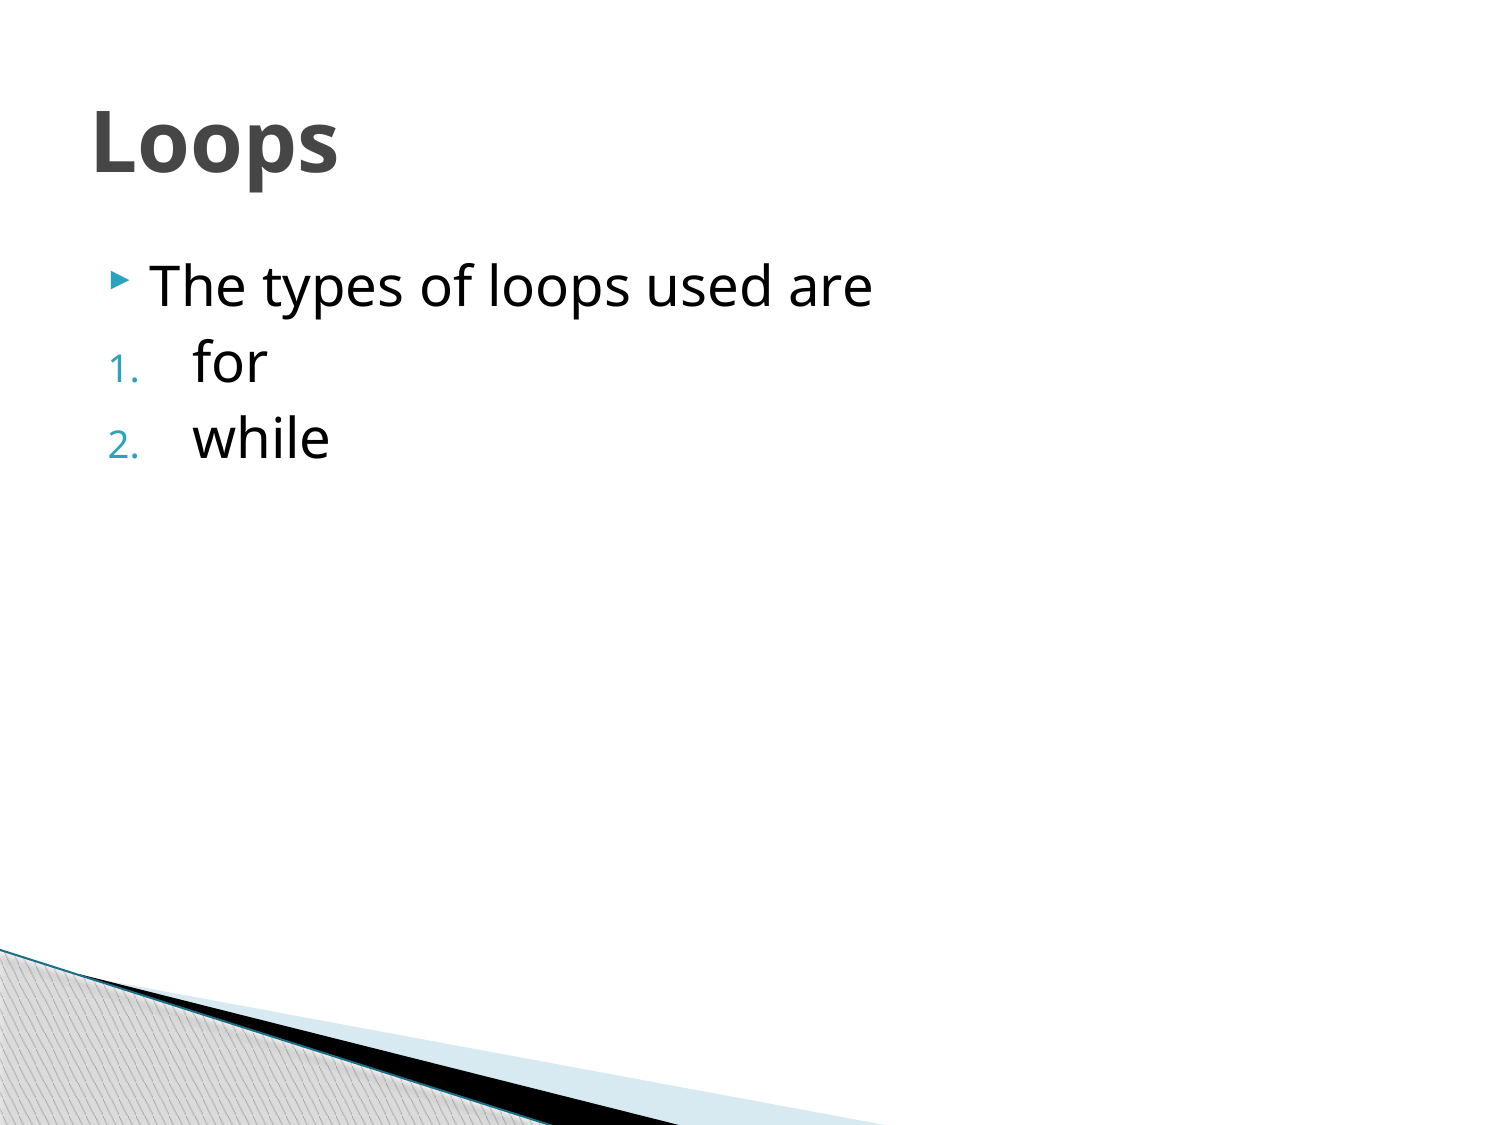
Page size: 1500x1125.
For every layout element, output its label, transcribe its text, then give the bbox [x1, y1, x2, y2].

title Loops [75, 45, 1425, 233]
list The types of loops used are for while [75, 243, 1425, 986]
